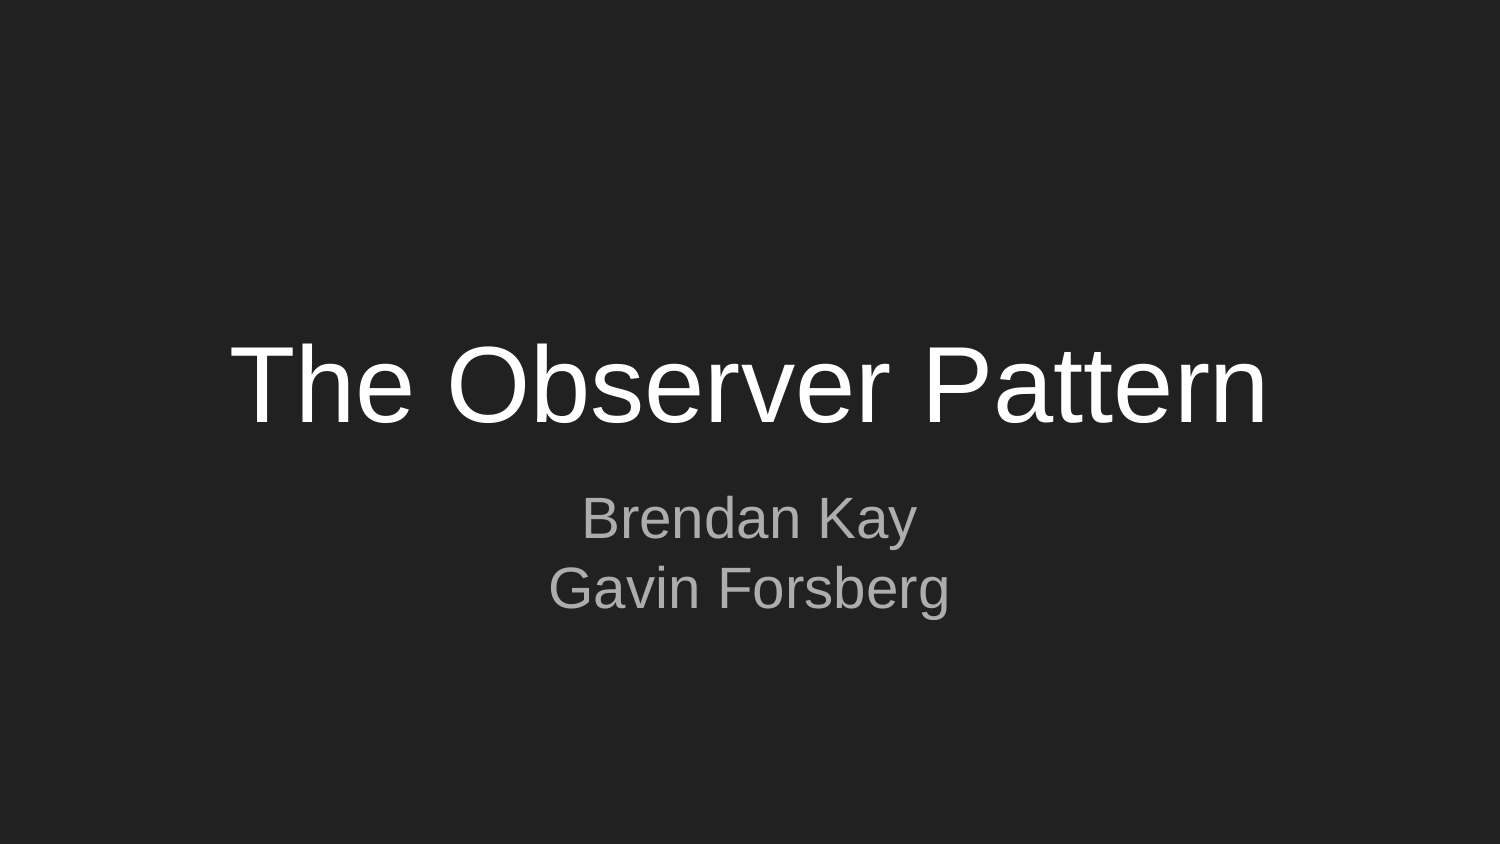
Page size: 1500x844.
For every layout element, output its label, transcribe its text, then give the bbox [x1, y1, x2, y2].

title The Observer Pattern [51, 122, 1449, 459]
subtitle Brendan Kay Gavin Forsberg [51, 464, 1449, 595]
